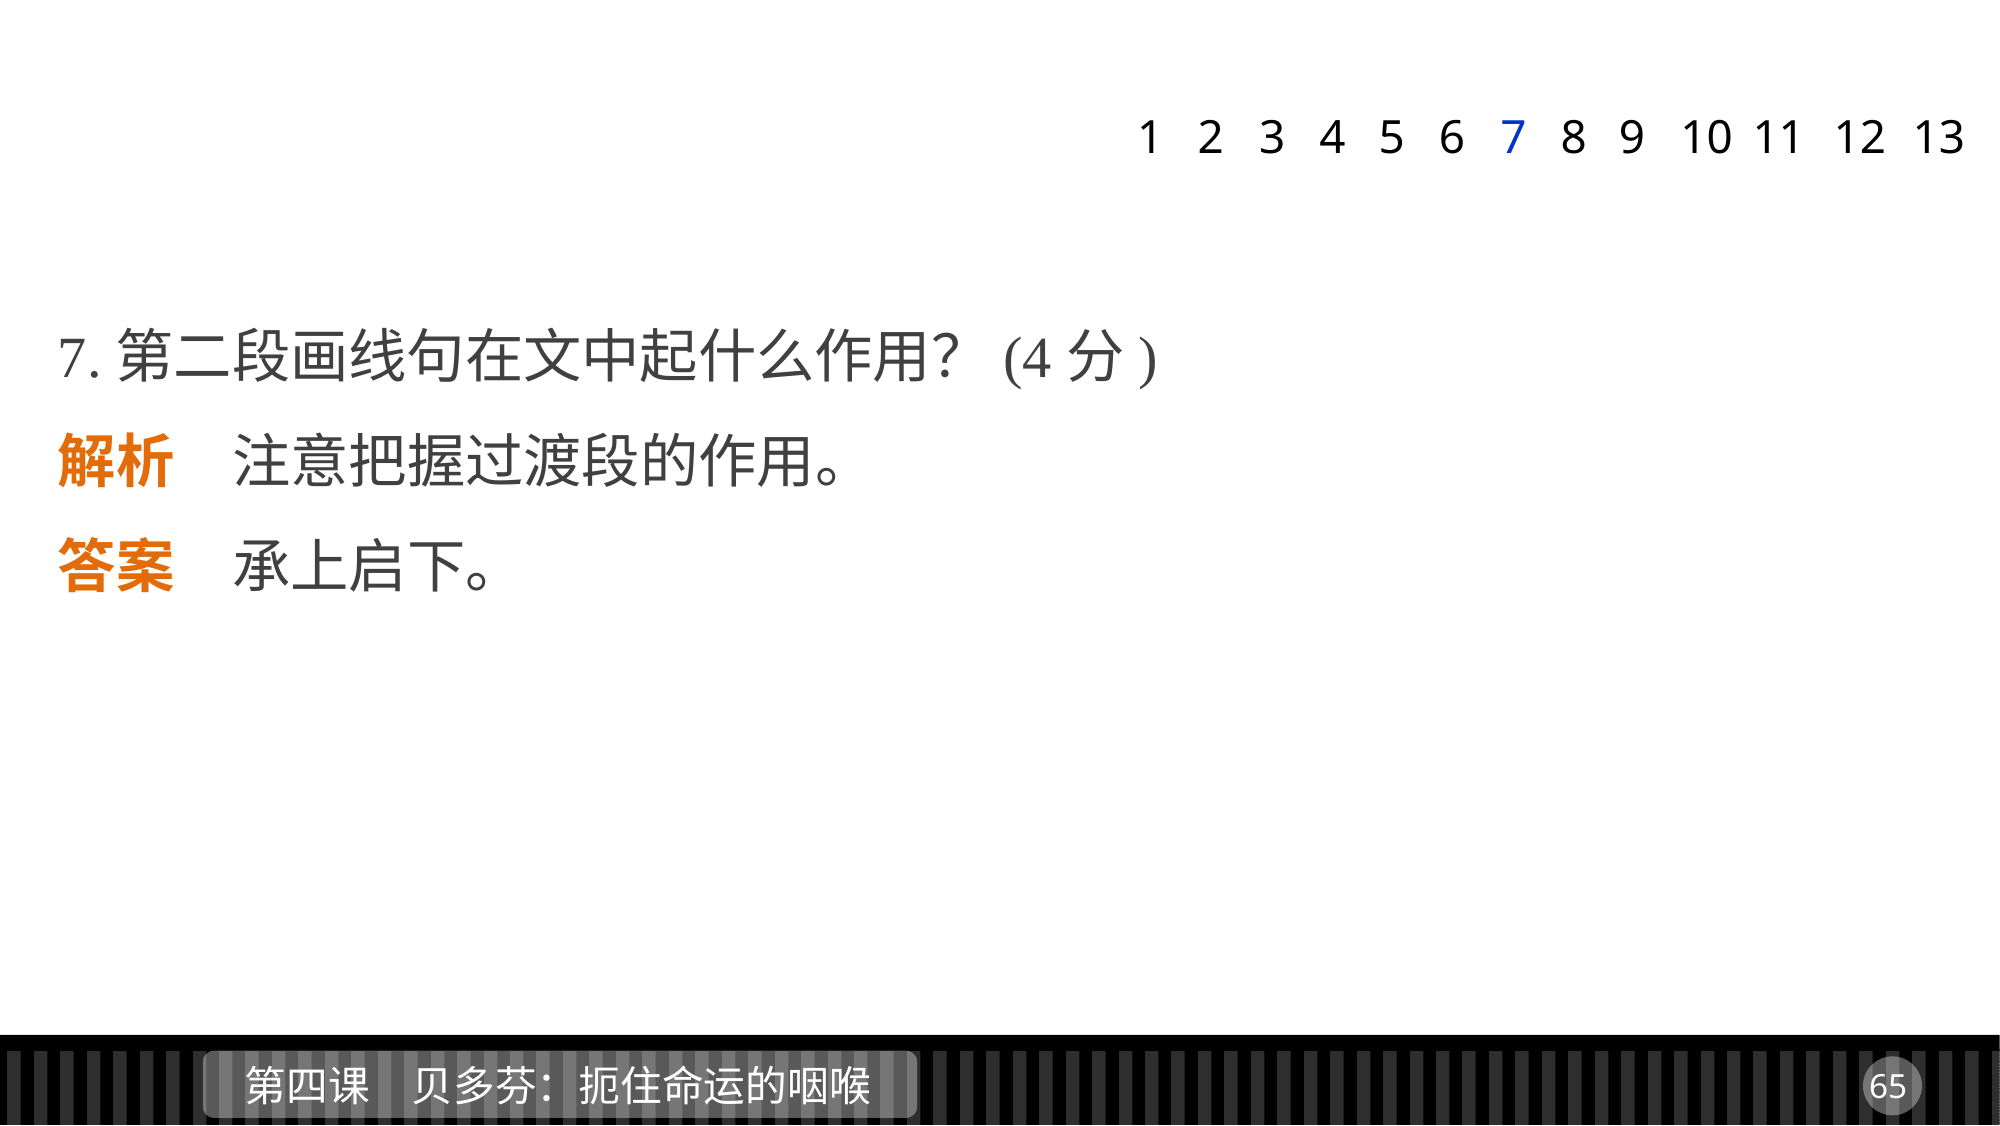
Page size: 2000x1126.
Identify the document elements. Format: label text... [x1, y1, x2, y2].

text_box 7.第二段画线句在文中起什么作用？(4分) 解析 注意把握过渡段的作用。 答案 承上启下。 [43, 276, 1948, 607]
text_box 4 [1300, 102, 1357, 169]
text_box 9 [1599, 102, 1657, 169]
text_box 12 [1811, 102, 1890, 169]
text_box 13 [1890, 102, 1977, 169]
text_box 8 [1541, 102, 1599, 169]
text_box 11 [1730, 102, 1811, 169]
text_box 3 [1239, 102, 1297, 169]
text_box 10 [1658, 102, 1730, 169]
text_box 6 [1419, 102, 1477, 169]
text_box 7 [1481, 102, 1538, 169]
text_box 1 [1117, 102, 1175, 169]
text_box 2 [1178, 102, 1235, 169]
text_box 5 [1359, 102, 1416, 169]
